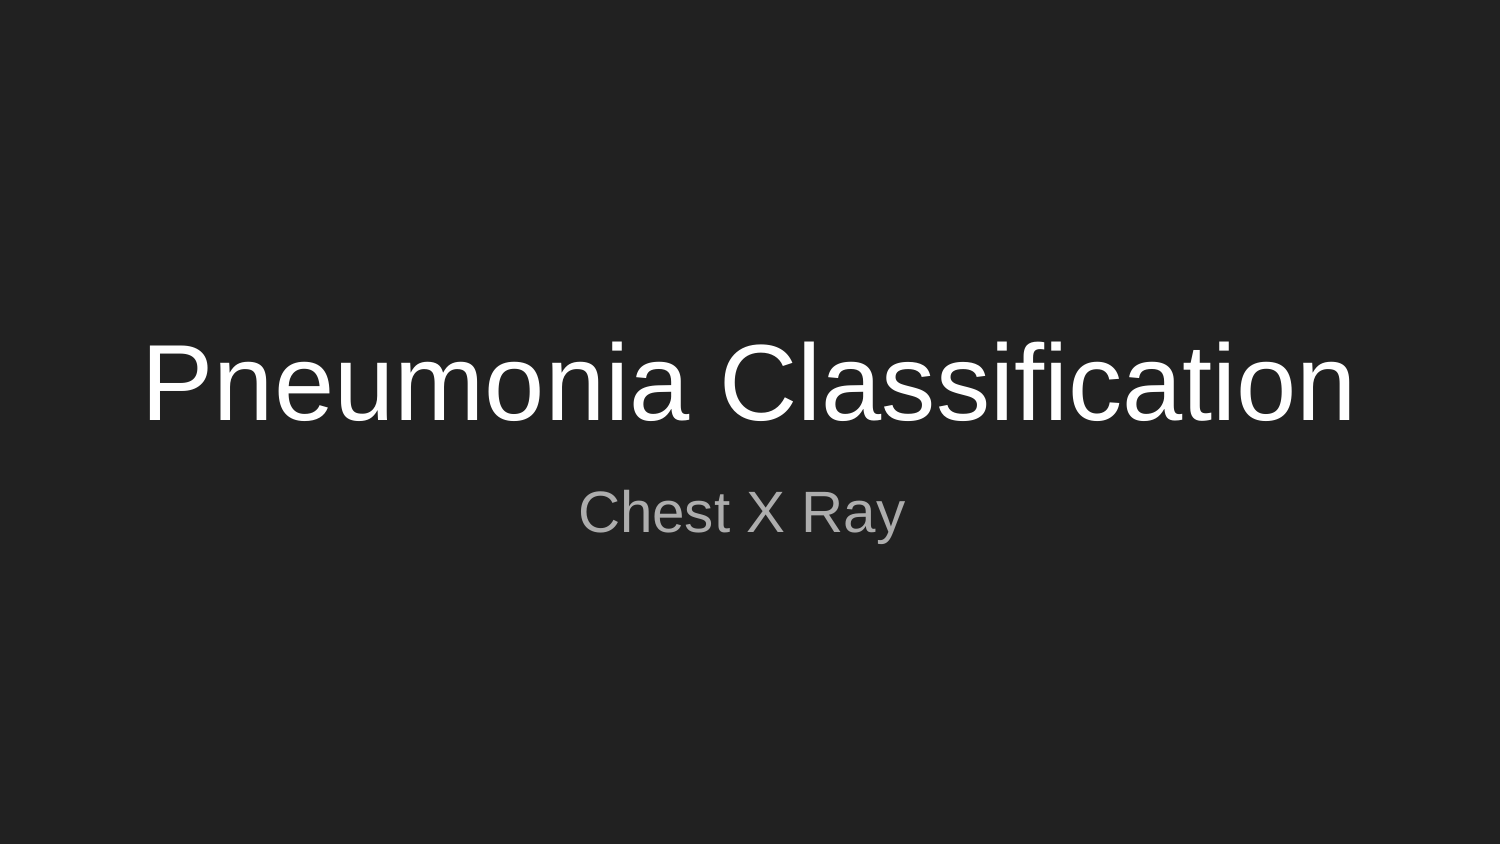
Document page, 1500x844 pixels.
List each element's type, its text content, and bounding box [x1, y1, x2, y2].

subtitle Chest X Ray [51, 464, 1449, 595]
title Pneumonia Classification [51, 122, 1449, 459]
